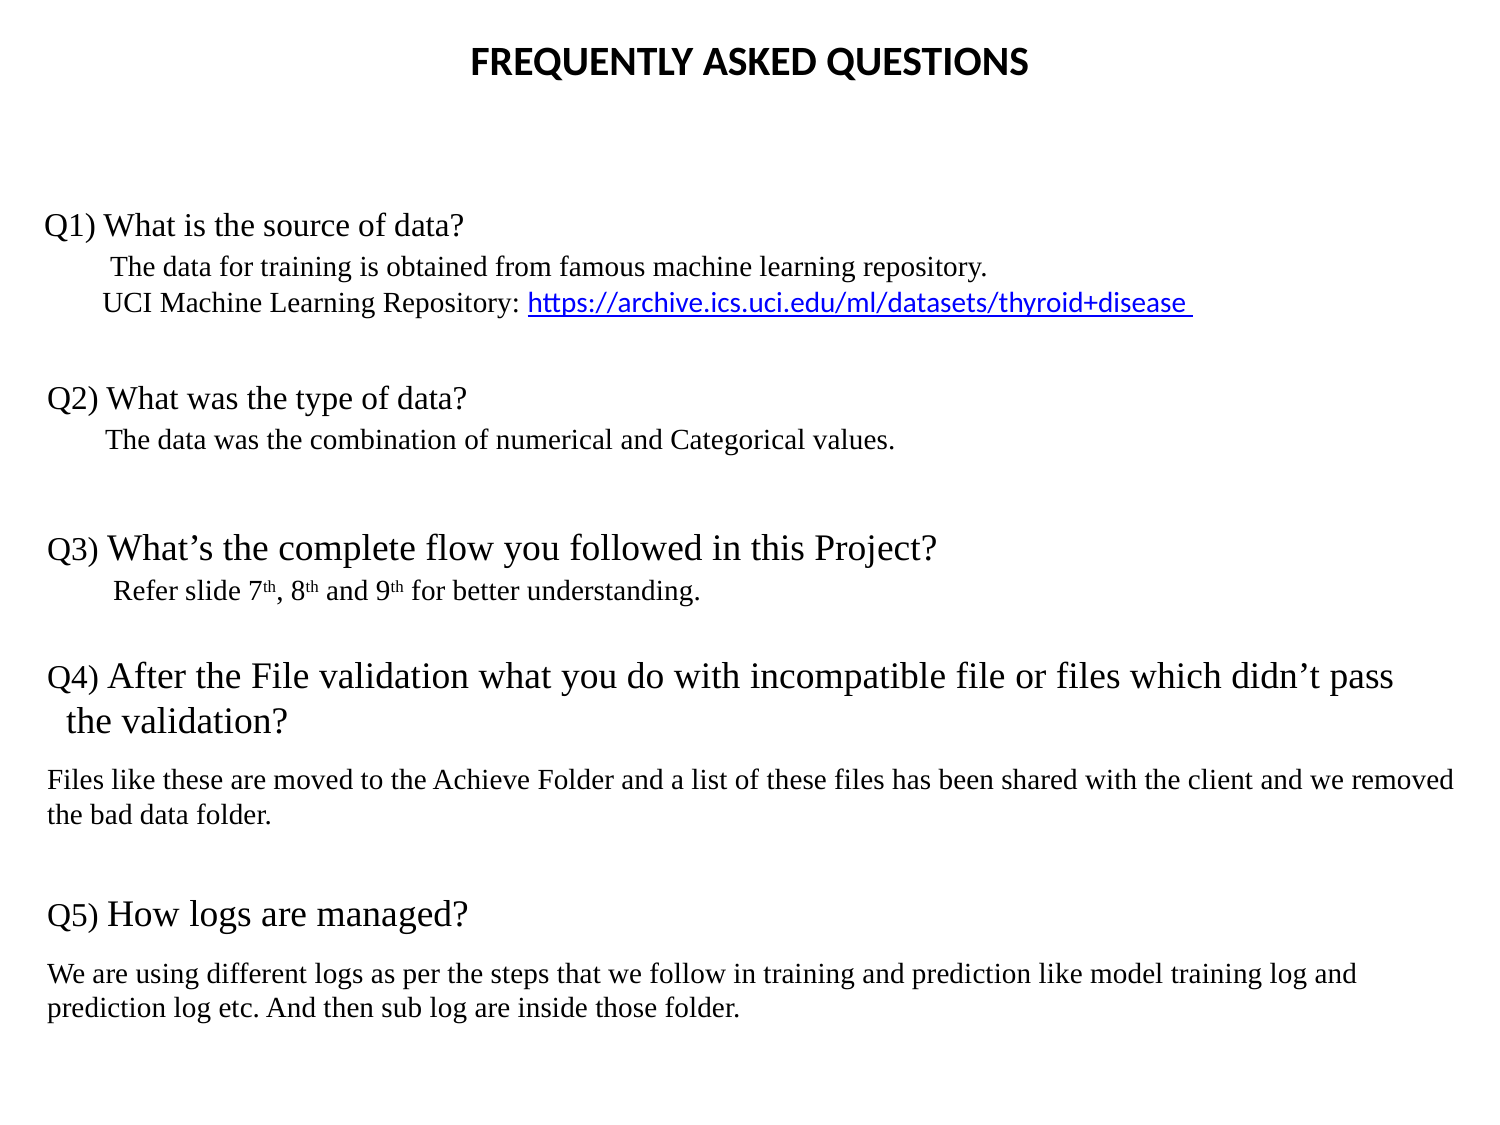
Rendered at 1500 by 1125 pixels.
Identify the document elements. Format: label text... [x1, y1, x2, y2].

text_box FREQUENTLY ASKED QUESTIONS [442, 26, 1058, 92]
text_box Q1) What is the source of data? The data for training is obtained from famous machine learning repository. UCI Machine Learning Repository: https://archive.ics.uci.edu/ml/datasets/thyroid+disease [29, 196, 1459, 406]
text_box Q3) What’s the complete flow you followed in this Project? Refer slide 7th, 8th and 9th for better understanding.this Project? [32, 515, 1462, 615]
text_box Q2) What was the type of data? The data was the combination of numerical and Categorical values. [32, 368, 1462, 499]
text_box Q4) After the File validation what you do with incompatible file or files which didn’t pass the validation? Files like these are moved to the Achieve Folder and a list of these files has been shared with the client and we removed the bad data folder. [32, 643, 1478, 878]
text_box Q5) How logs are managed? We are using different logs as per the steps that we follow in training and prediction like model training log and prediction log etc. And then sub log are inside those folder. [32, 881, 1468, 1032]
